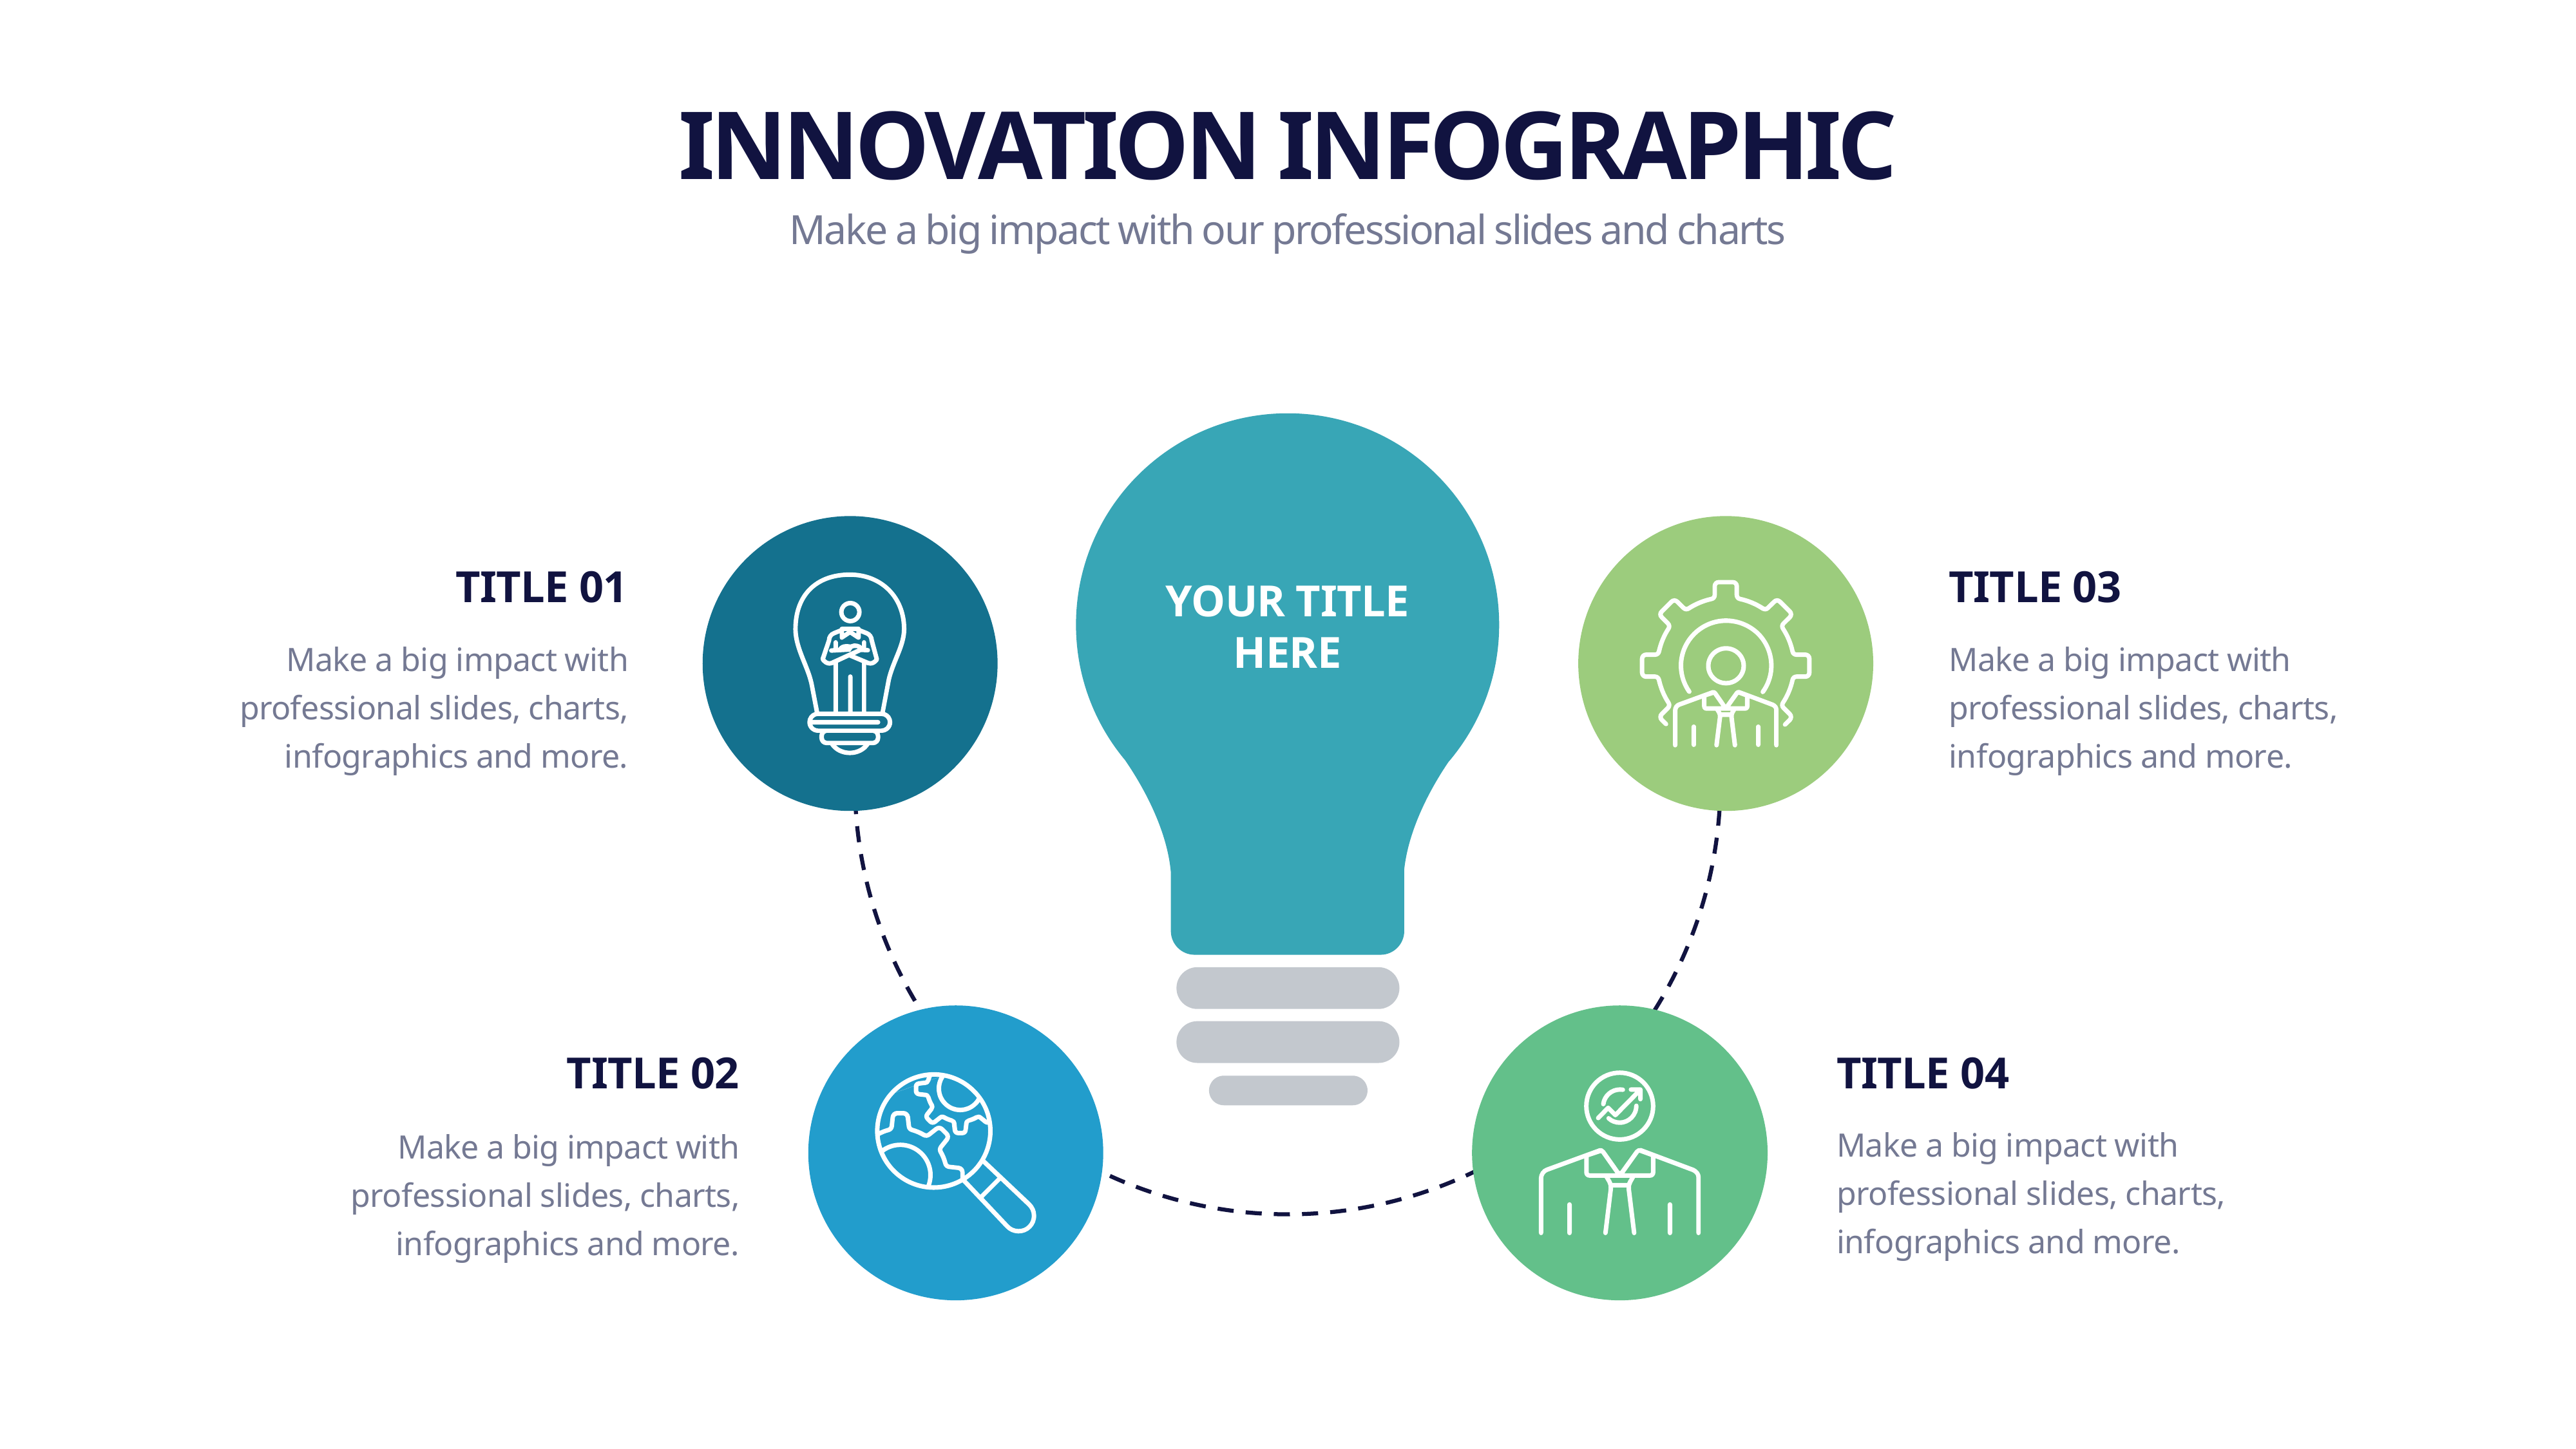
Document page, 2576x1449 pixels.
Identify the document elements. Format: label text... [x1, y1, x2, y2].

text_box TITLE 04 [1827, 1041, 2283, 1103]
text_box [1076, 413, 1500, 955]
text_box [1639, 580, 1812, 727]
text_box [702, 516, 998, 811]
text_box [793, 572, 907, 755]
text_box [1208, 1075, 1368, 1106]
text_box [1567, 1202, 1572, 1236]
text_box Make a big impact with professional slides, charts, infographics and more. [1827, 1110, 2283, 1265]
text_box Make a big impact with professional slides, charts, infographics and more. [293, 1112, 749, 1267]
text_box [1667, 1202, 1673, 1236]
text_box [875, 1072, 1036, 1234]
text_box [1584, 1070, 1655, 1142]
text_box [1176, 967, 1400, 1009]
text_box [1472, 1005, 1768, 1301]
text_box [808, 1005, 1103, 1301]
text_box [1538, 1148, 1701, 1235]
text_box [1673, 690, 1779, 748]
text_box YOUR TITLE HERE [1113, 569, 1462, 682]
text_box [1578, 516, 1874, 811]
text_box INNOVATION INFOGRAPHIC [160, 80, 2416, 199]
text_box Make a big impact with professional slides, charts, infographics and more. [182, 625, 638, 779]
text_box [855, 781, 1720, 1215]
text_box Make a big impact with professional slides, charts, infographics and more. [1939, 625, 2396, 779]
text_box TITLE 01 [182, 554, 638, 616]
text_box Make a big impact with our professional slides and charts [160, 199, 2416, 258]
text_box [1176, 1021, 1400, 1063]
text_box TITLE 03 [1939, 554, 2396, 616]
text_box TITLE 02 [293, 1041, 749, 1103]
